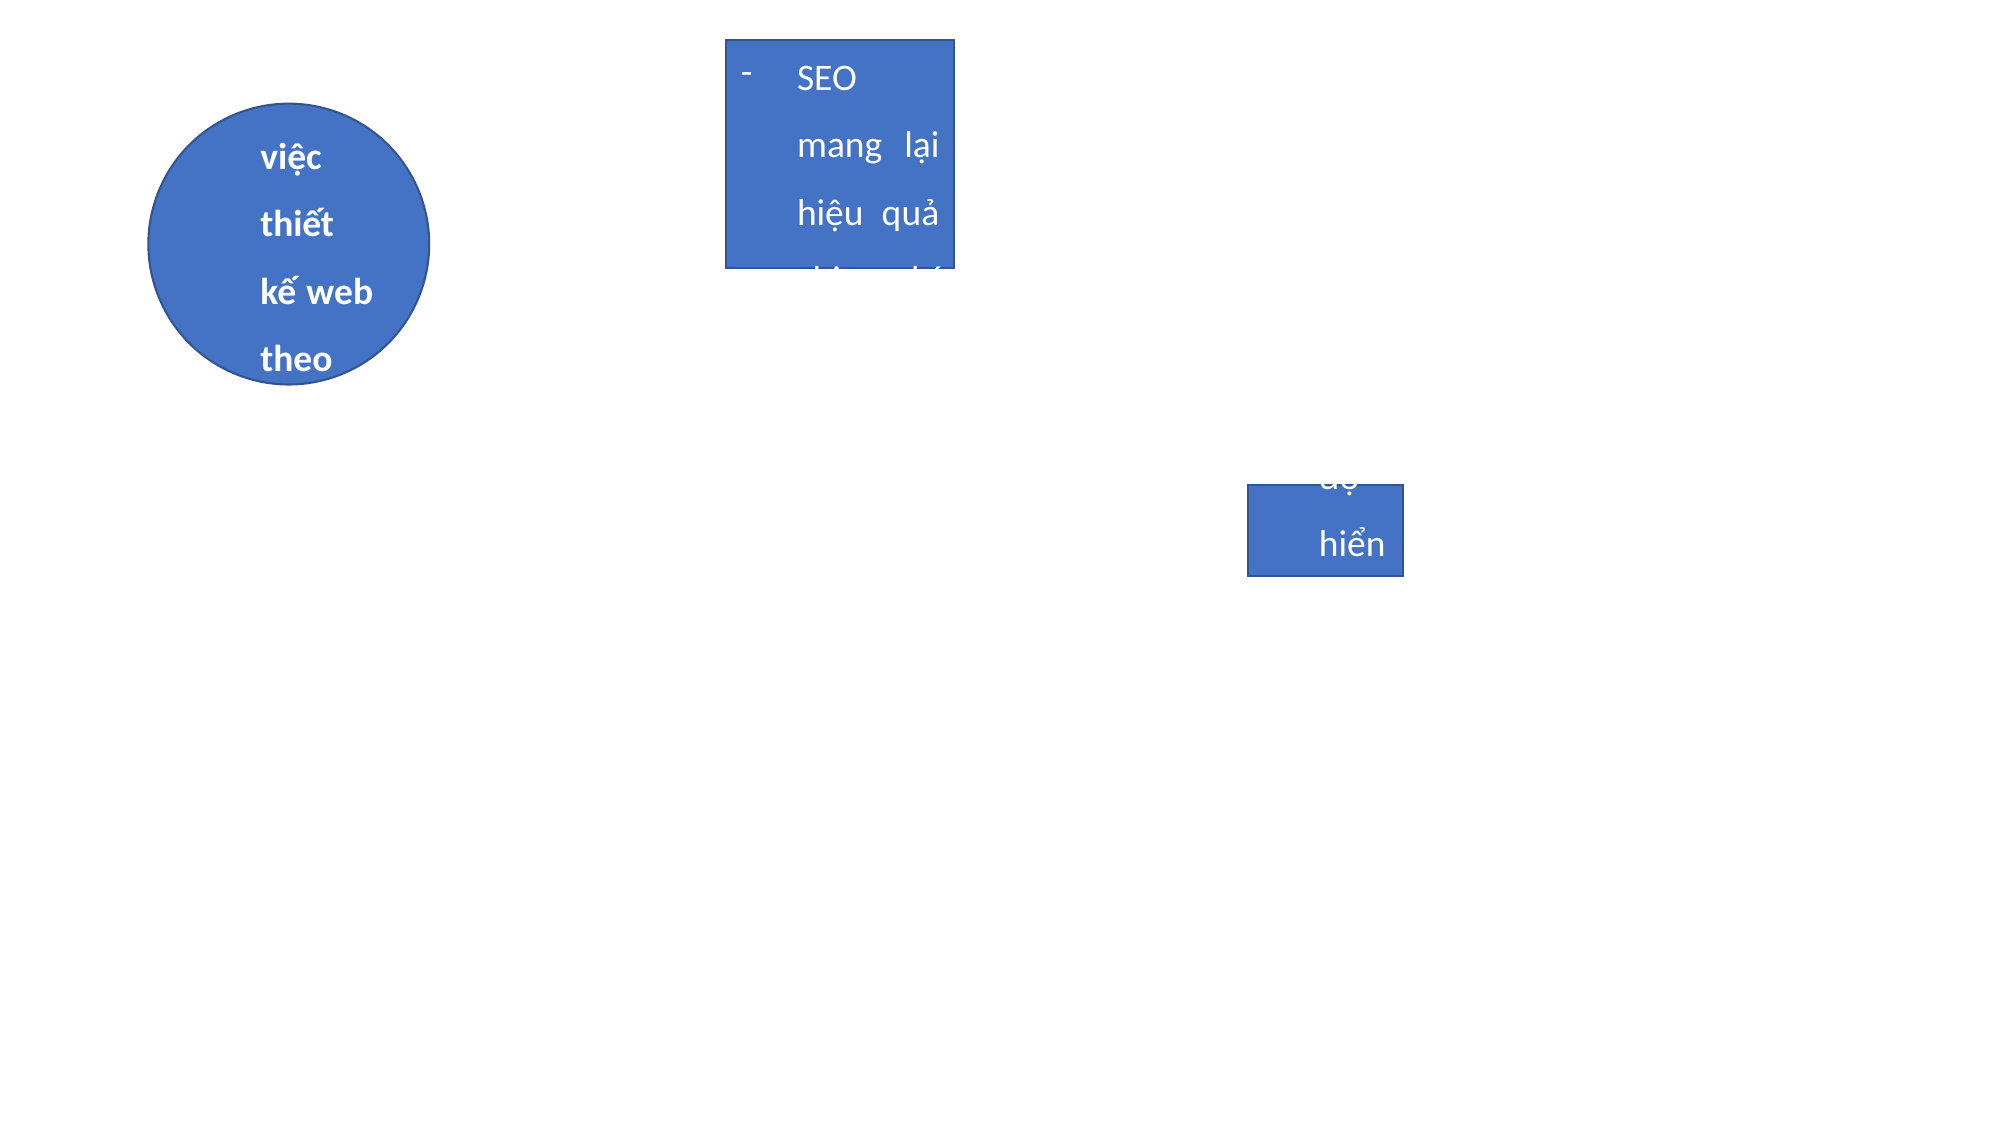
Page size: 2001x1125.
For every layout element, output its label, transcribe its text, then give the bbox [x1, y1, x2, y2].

text_box SEO dùng để cải thiện thứ hạng website trên trang kết quả của công cụ tìm kiếm (SERP), nhờ đó tăng lưu lượng truy cập và lượng khách hàng. SEO mang lại hiệu quả chi phí với việc chủ động tiếp cận được khách hàng có nhu cầu với sản phẩm, dịch vụ trên Internet, giúp tiết kiệm thời gian, giảm thiểu chi phí tiếp cận. [725, 39, 955, 269]
text_box Lợi ích của việc thiết kế web theo chuẩn SEO: [147, 102, 431, 386]
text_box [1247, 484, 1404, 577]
